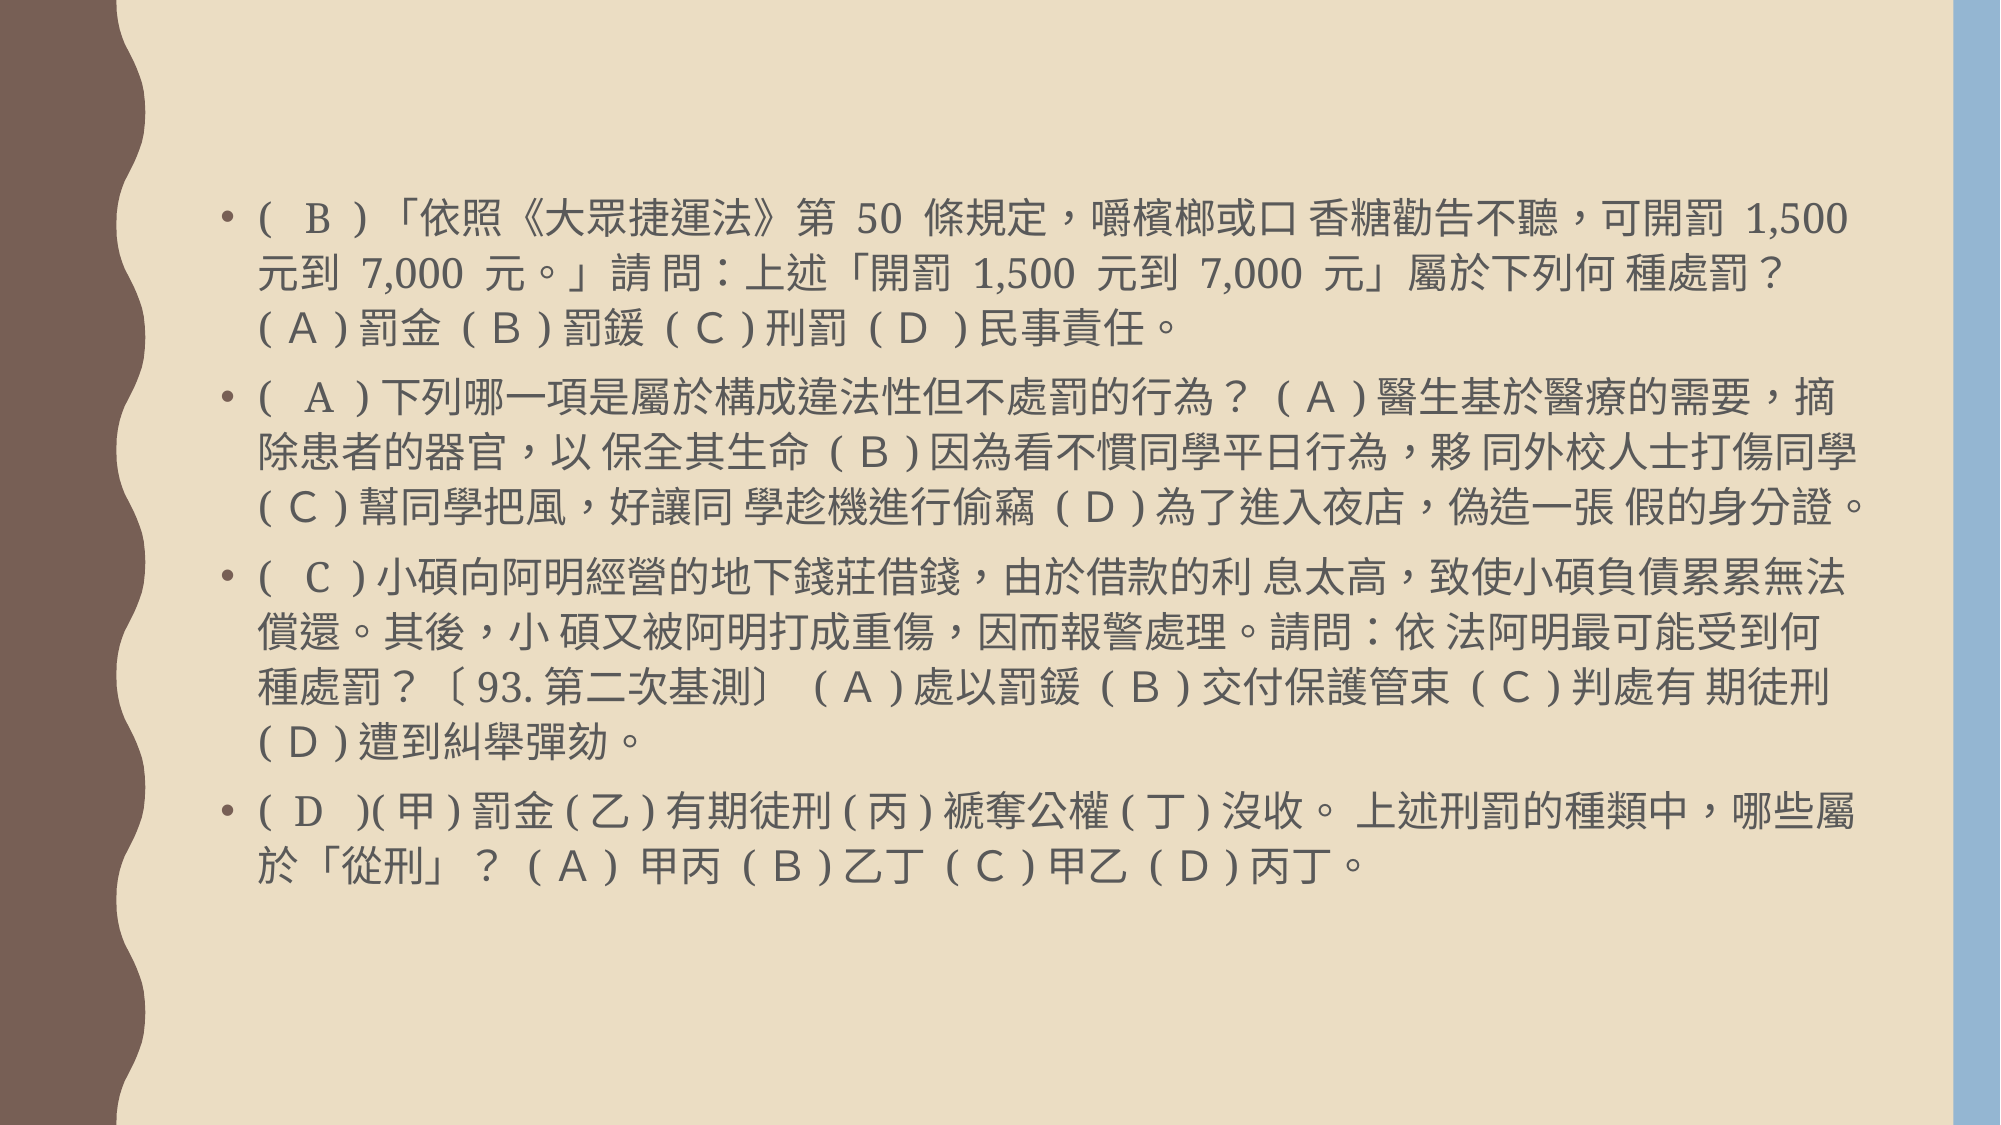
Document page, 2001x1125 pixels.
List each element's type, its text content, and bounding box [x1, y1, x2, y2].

list ( B )「依照《大眾捷運法》第 50 條規定，嚼檳榔或口 香糖勸告不聽，可開罰 1,500 元到 7,000 元。」請 問：上述「開罰 1,500 元到 7,000 元」屬於下列何 種處罰？ (Ａ)罰金 (Ｂ)罰鍰 (Ｃ)刑罰 (Ｄ )民事責任。 ( A )下列哪一項是屬於構成違法性但不處罰的行為？ (Ａ)醫生基於醫療的需要，摘除患者的器官，以 保全其生命 (Ｂ)因為看不慣同學平日行為，夥 同外校人士打傷同學 (Ｃ)幫同學把風，好讓同 學趁機進行偷竊 (Ｄ)為了進入夜店，偽造一張 假的身分證。 ( C )小碩向阿明經營的地下錢莊借錢，由於借款的利 息太高，致使小碩負債累累無法償還。其後，小 碩又被阿明打成重傷，因而報警處理。請問：依 法阿明最可能受到何種處罰？〔93.第二次基測〕 (Ａ)處以罰鍰 (Ｂ)交付保護管束 (Ｃ)判處有 期徒刑 (Ｄ)遭到糾舉彈劾。 ( D )(甲)罰金(乙)有期徒刑(丙)褫奪公權(丁)沒收。 上述刑罰的種類中，哪些屬於「從刑」？ (Ａ) 甲丙 (Ｂ)乙丁 (Ｃ)甲乙 (Ｄ)丙丁。 [205, 178, 1875, 965]
